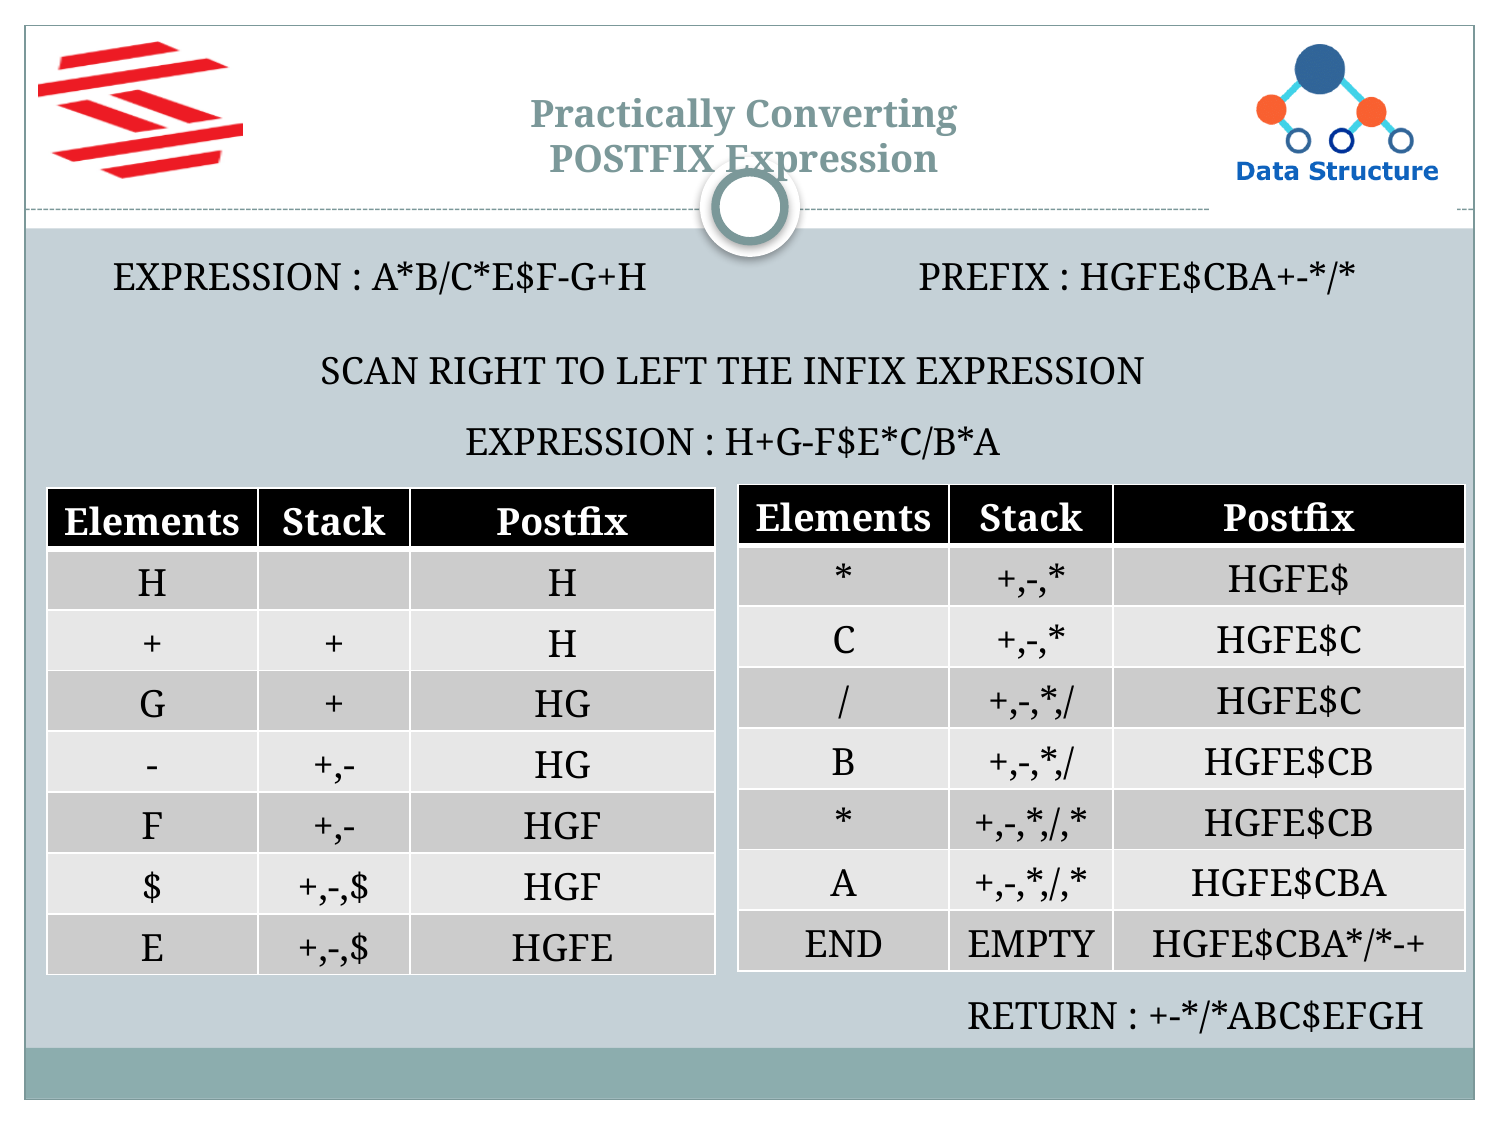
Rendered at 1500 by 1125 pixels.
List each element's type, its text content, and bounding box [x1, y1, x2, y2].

table_cell HGFE$CB [1114, 729, 1464, 788]
table_cell + [48, 611, 257, 670]
table_cell [259, 552, 409, 609]
table_cell C [739, 607, 948, 666]
table_cell HGFE$CB [1114, 790, 1464, 849]
table_header Elements [739, 485, 948, 543]
table_cell H [411, 611, 714, 670]
table_cell +,-,* [950, 607, 1112, 666]
table_cell H [411, 552, 714, 609]
table_cell +,-,* [950, 548, 1112, 605]
text_box RETURN : +-*/*ABC$EFGH [952, 984, 1440, 1045]
text_box EXPRESSION : A*B/C*E$F-G+H [97, 246, 663, 306]
table_cell - [48, 732, 257, 791]
table_cell G [48, 671, 257, 730]
list [49, 250, 1445, 1047]
text_box EXPRESSION : H+G-F$E*C/B*A [450, 410, 1016, 470]
table_cell +,-,*,/ [950, 668, 1112, 727]
table_cell EMPTY [950, 911, 1112, 970]
table_header Postfix [1114, 485, 1464, 543]
table_header Stack [950, 485, 1112, 543]
table_cell +,-,*,/ [950, 729, 1112, 788]
picture [1209, 34, 1457, 212]
table_cell +,-,*,/,* [950, 790, 1112, 849]
table_cell HGF [411, 793, 714, 852]
title Practically Converting POSTFIX Expression [281, 82, 1203, 188]
table_header Postfix [411, 489, 714, 546]
table_cell +,-,$ [259, 915, 409, 974]
table_cell HGFE$C [1114, 607, 1464, 666]
table_cell +,- [259, 793, 409, 852]
table_cell HG [411, 732, 714, 791]
table_cell E [48, 915, 257, 974]
table_cell +,- [259, 732, 409, 791]
text_box SCAN RIGHT TO LEFT THE INFIX EXPRESSION [305, 339, 1161, 400]
table_header Elements [48, 489, 257, 546]
table_cell B [739, 729, 948, 788]
table_cell HGFE$CBA*/*-+ [1114, 911, 1464, 970]
text_box PREFIX : HGFE$CBA+-*/* [903, 246, 1372, 306]
table_cell +,-,*,/,* [950, 850, 1112, 909]
table_cell F [48, 793, 257, 852]
table_cell $ [48, 854, 257, 913]
table_cell + [259, 611, 409, 670]
table_cell + [259, 671, 409, 730]
table_cell HGF [411, 854, 714, 913]
table_cell HGFE$C [1114, 668, 1464, 727]
table_cell HGFE [411, 915, 714, 974]
picture [37, 40, 243, 185]
table_cell A [739, 850, 948, 909]
table_cell H [48, 552, 257, 609]
table_cell +,-,$ [259, 854, 409, 913]
table_cell HG [411, 671, 714, 730]
table_cell / [739, 668, 948, 727]
table_cell HGFE$CBA [1114, 850, 1464, 909]
table_cell END [739, 911, 948, 970]
table_cell * [739, 548, 948, 605]
table_cell HGFE$ [1114, 548, 1464, 605]
table_cell * [739, 790, 948, 849]
table_header Stack [259, 489, 409, 546]
